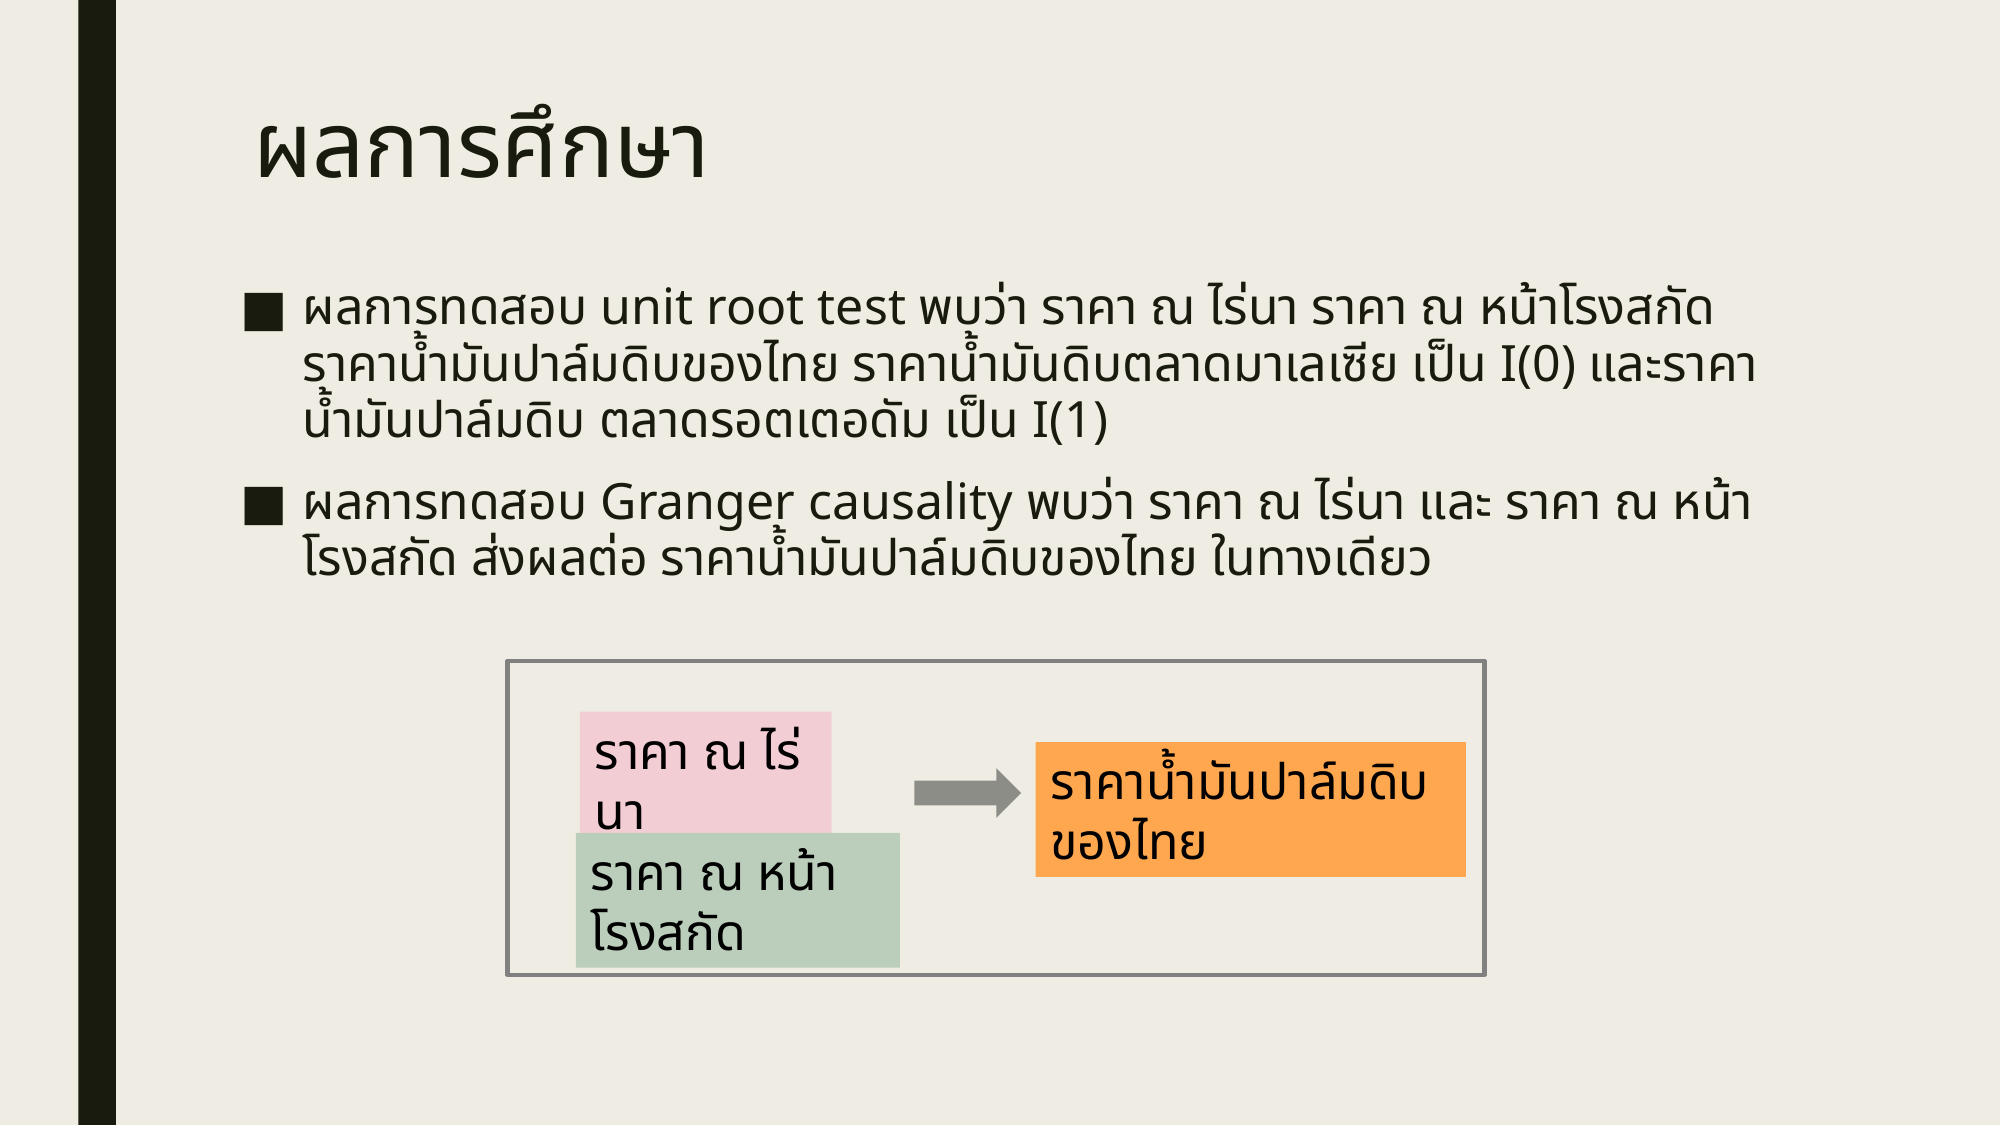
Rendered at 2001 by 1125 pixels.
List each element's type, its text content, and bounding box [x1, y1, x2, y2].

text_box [507, 660, 1485, 975]
title ผลการศึกษา [238, 92, 1814, 273]
list ผลการทดสอบ unit root test พบว่า ราคา ณ ไร่นา ราคา ณ หน้าโรงสกัด ราคาน้ำมันปาล์มดิบของไทย ราคาน้ำมันดิบตลาดมาเลเซีย เป็น I(0) และราคาน้ำมันปาล์มดิบ ตลาดรอตเตอดัม เป็น I(1) ผลการทดสอบ Granger causality พบว่า ราคา ณ ไร่นา และ ราคา ณ หน้าโรงสกัด ส่งผลต่อ ราคาน้ำมันปาล์มดิบของไทย ในทางเดียว [225, 272, 1800, 963]
